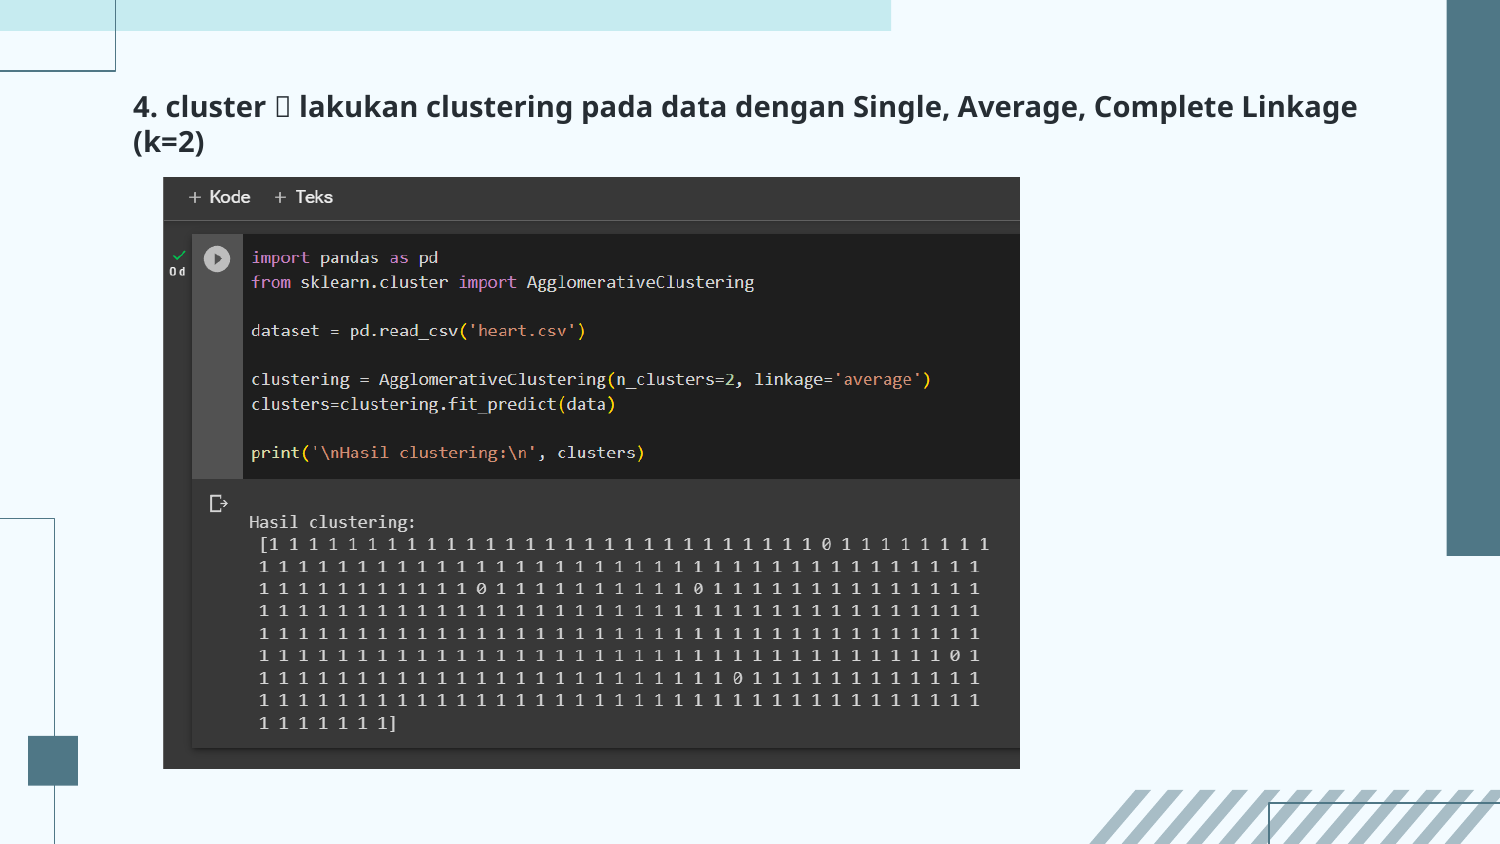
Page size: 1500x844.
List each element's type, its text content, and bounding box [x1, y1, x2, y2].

picture [162, 177, 1020, 769]
title 4. cluster  lakukan clustering pada data dengan Single, Average, Complete Linkage (k=2) [118, 72, 1382, 148]
